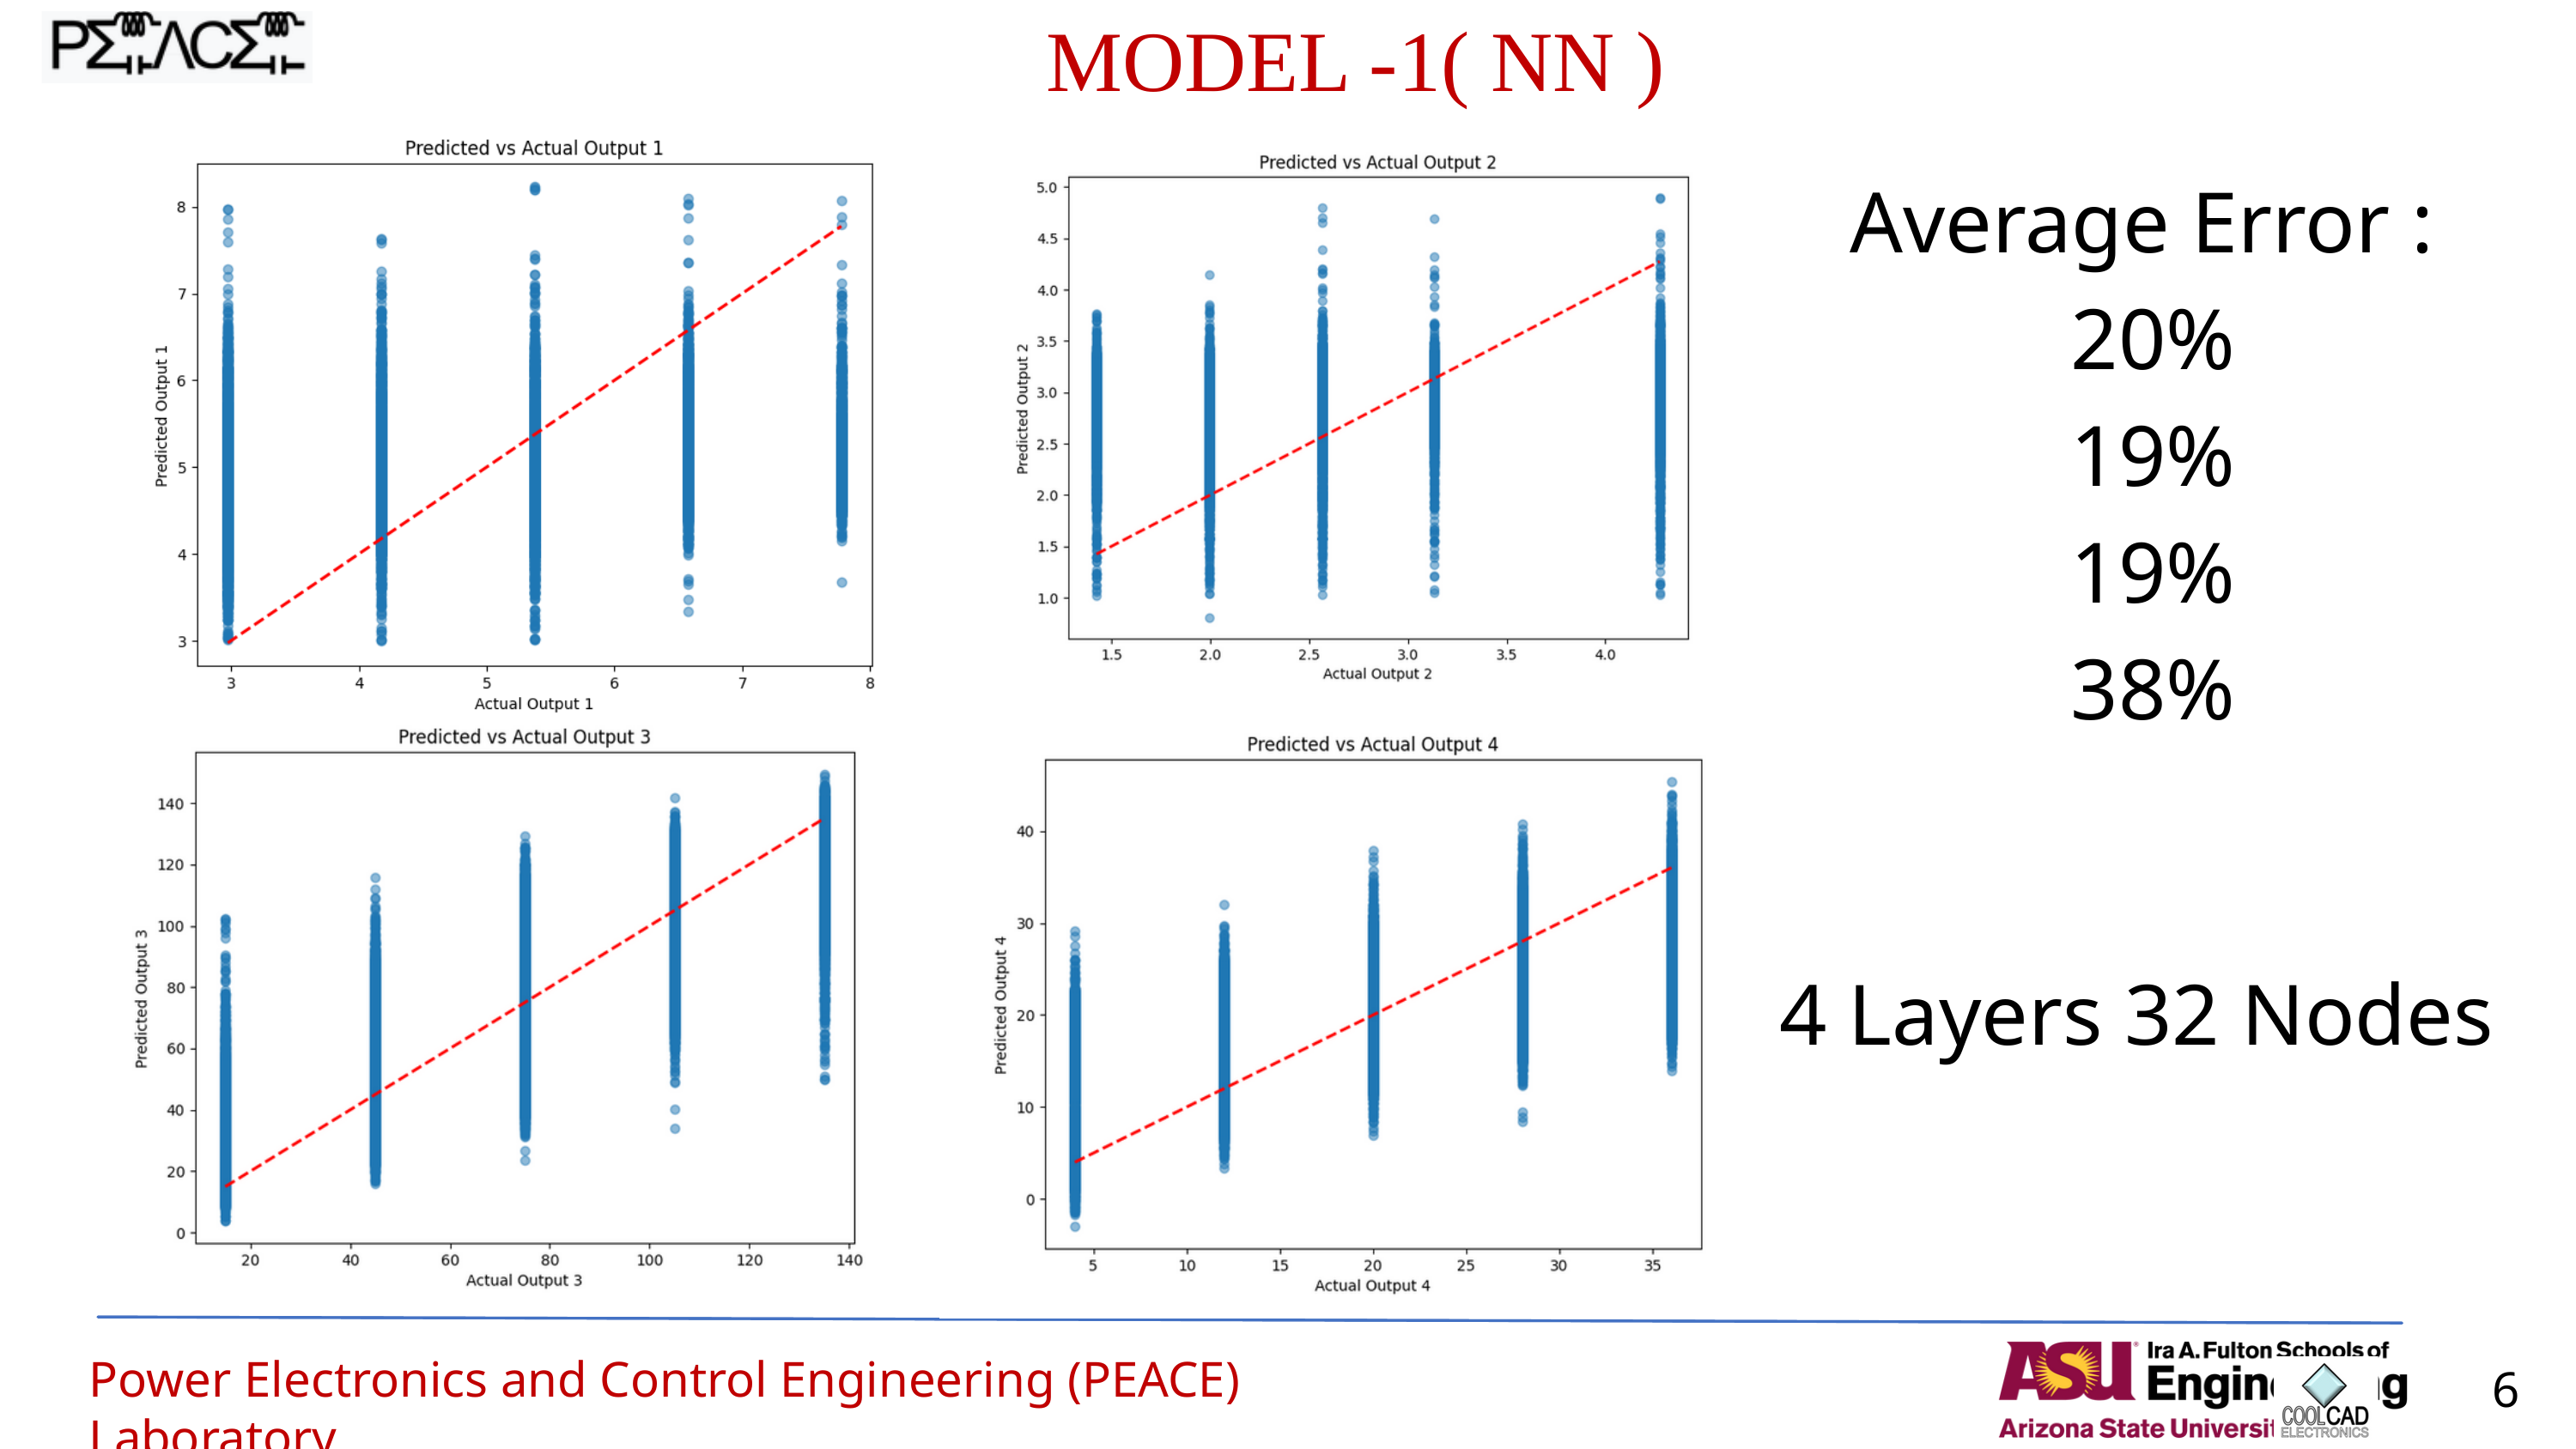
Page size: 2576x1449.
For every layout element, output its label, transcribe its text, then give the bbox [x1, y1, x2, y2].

text_box [89, 724, 939, 1313]
text_box 6 [2463, 1359, 2549, 1417]
text_box Average Error : 20% 19% 19% 38% [1842, 153, 2464, 854]
text_box MODEL -1( NN ) [280, 5, 2432, 109]
text_box Power Electronics and Control Engineering (PEACE) Laboratory [88, 1349, 1473, 1449]
text_box [41, 11, 280, 84]
text_box [88, 120, 959, 724]
text_box 4 Layers 32 Nodes [1767, 944, 2506, 1062]
text_box [1970, 1313, 2436, 1449]
text_box [2274, 1356, 2379, 1445]
text_box [939, 683, 1786, 1319]
text_box [969, 109, 1768, 683]
